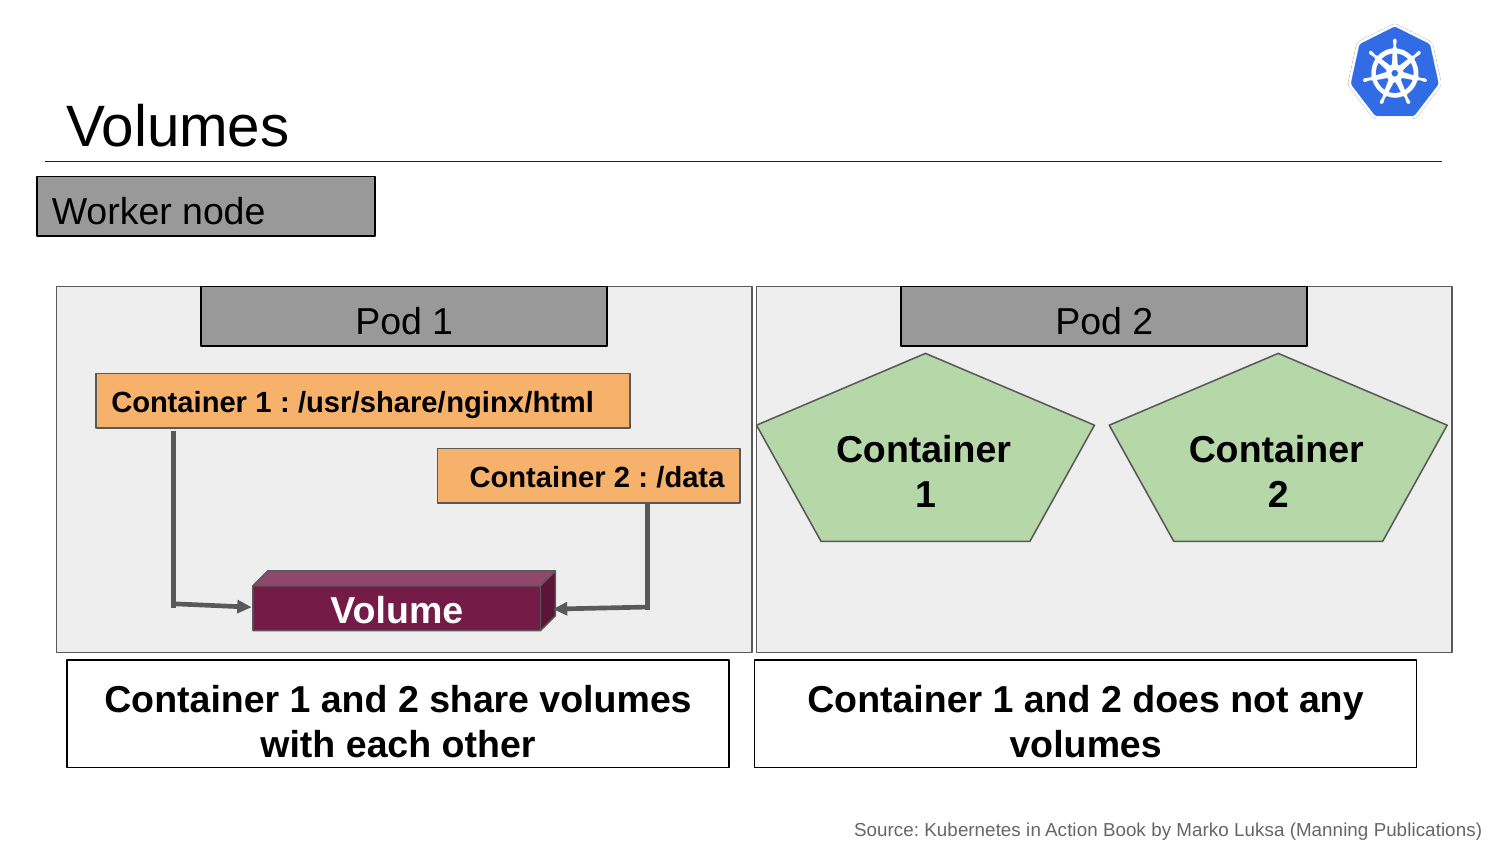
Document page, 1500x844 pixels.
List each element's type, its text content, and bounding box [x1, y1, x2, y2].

text_box Container 2 [1109, 353, 1448, 542]
list Pod 2 [901, 286, 1308, 346]
text_box Container 1 and 2 share volumes with each other [66, 660, 730, 768]
text_box [56, 286, 752, 653]
list Worker node [36, 176, 375, 237]
text_box [756, 286, 1452, 653]
text_box Container 1 [756, 353, 1095, 542]
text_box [552, 501, 648, 610]
picture [1348, 24, 1441, 72]
title Volumes [51, 72, 1449, 167]
text_box Volume [252, 580, 554, 631]
text_box Container 1 and 2 does not any volumes [754, 660, 1417, 768]
list Pod 1 [201, 286, 608, 346]
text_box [173, 430, 252, 609]
text_box Container 1 : /usr/share/nginx/html [96, 373, 630, 428]
text_box Container 2 : /data [437, 448, 740, 503]
